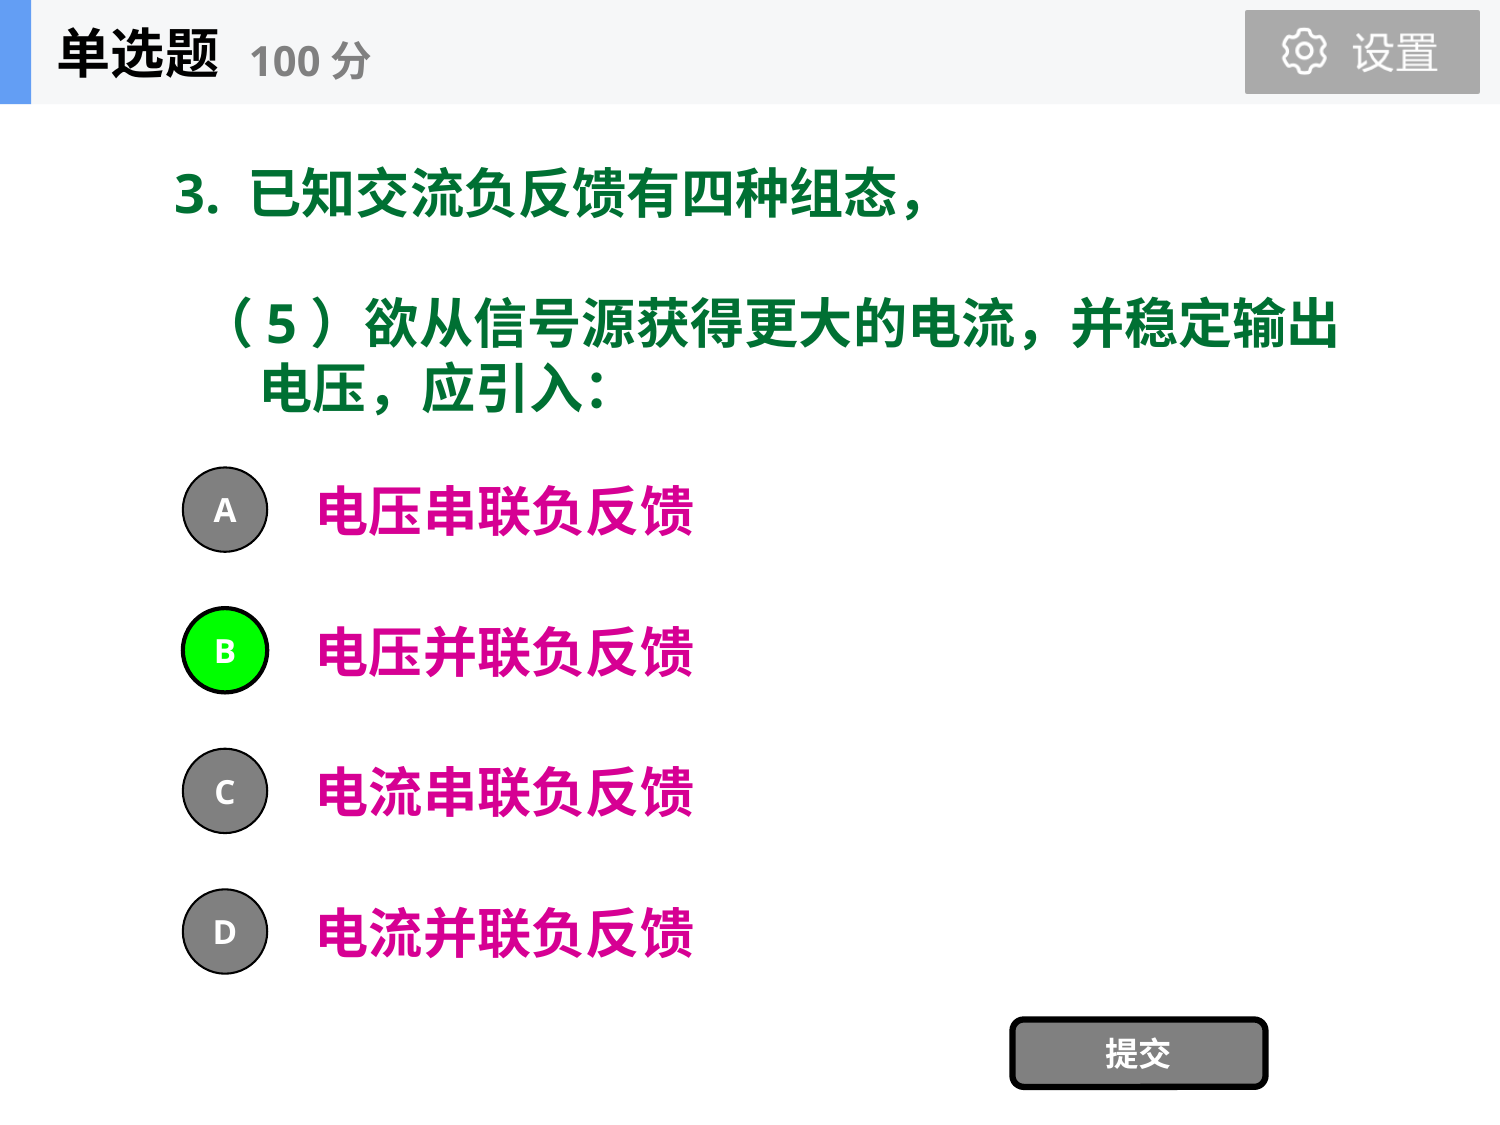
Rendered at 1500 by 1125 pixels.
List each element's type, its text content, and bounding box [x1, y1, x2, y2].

text_box A [182, 467, 268, 552]
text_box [0, 0, 1500, 105]
text_box C [182, 748, 268, 834]
text_box D [182, 889, 268, 974]
text_box 提交 [1012, 1019, 1266, 1087]
text_box 电流串联负反馈 [299, 738, 1350, 844]
text_box 电压并联负反馈 [299, 597, 1350, 703]
text_box 电流并联负反馈 [299, 878, 1350, 985]
text_box B [182, 608, 268, 693]
text_box 电压串联负反馈 [299, 456, 1350, 563]
picture [1245, 10, 1480, 94]
text_box 3. 已知交流负反馈有四种组态， （5）欲从信号源获得更大的电流，并稳定输出电压，应引入： [159, 113, 1360, 466]
